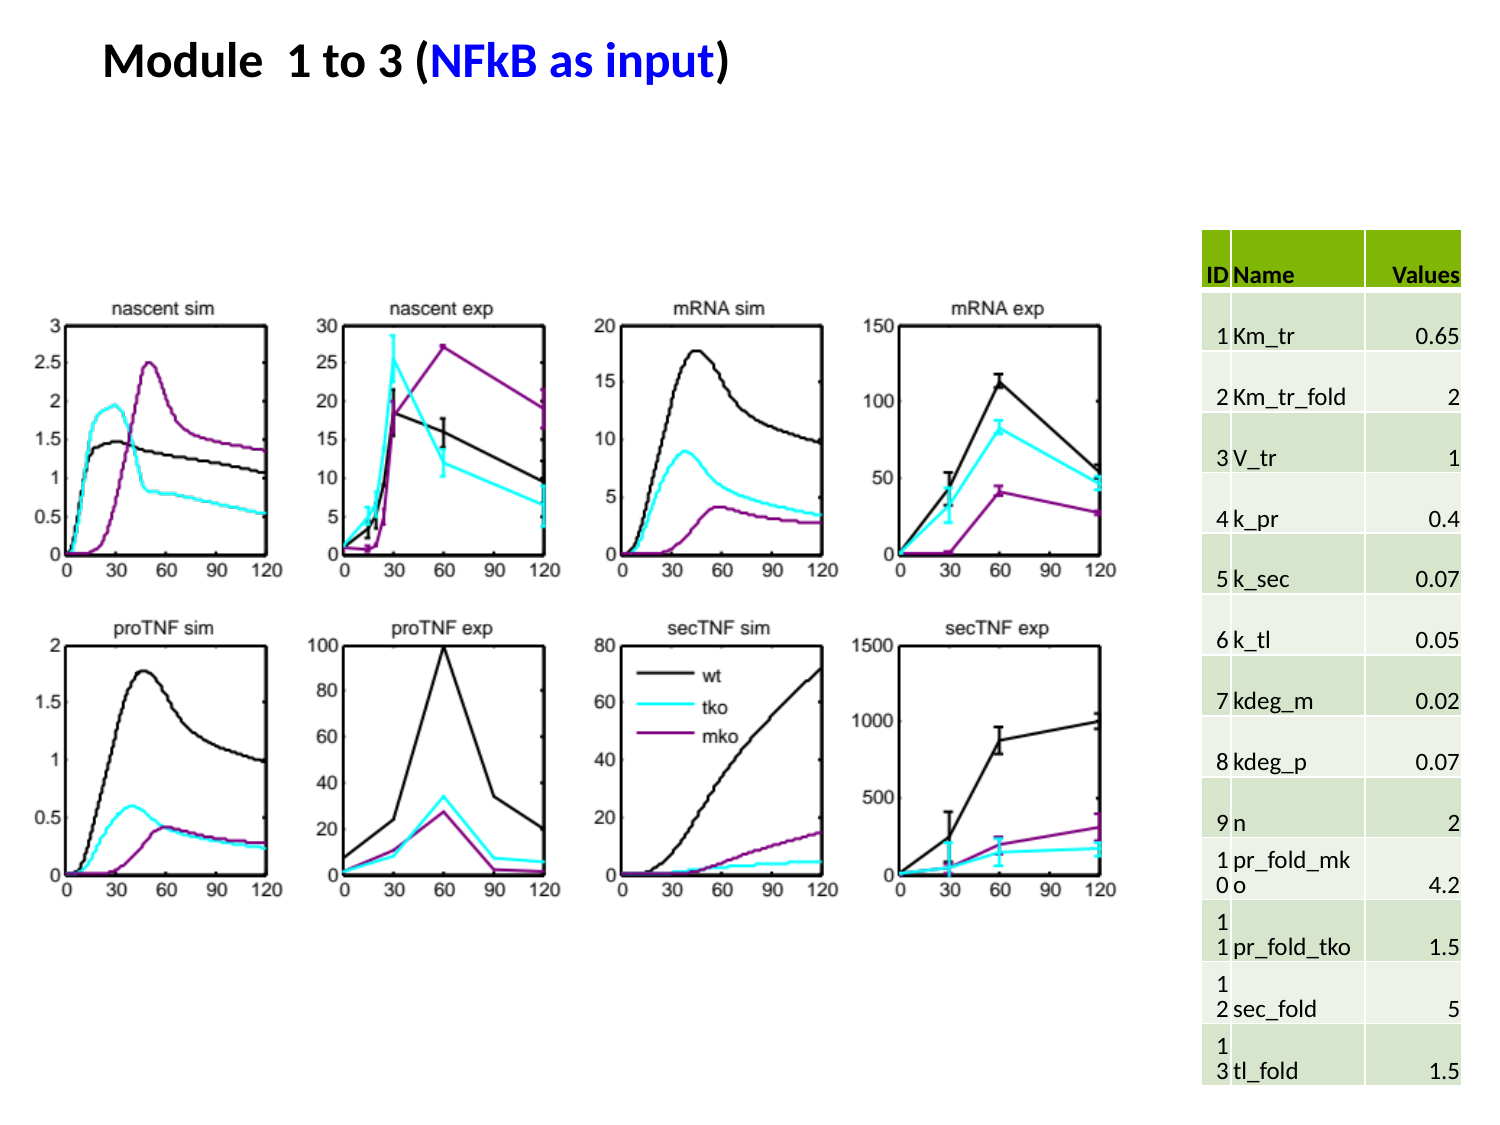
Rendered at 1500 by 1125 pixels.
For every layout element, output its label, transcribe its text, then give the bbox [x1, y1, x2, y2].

table_cell pr_fold_tko [1232, 900, 1364, 961]
table_cell 7 [1202, 656, 1230, 715]
table_cell 0.65 [1366, 293, 1461, 350]
table_cell sec_fold [1232, 962, 1364, 1023]
table_cell 13 [1202, 1024, 1230, 1085]
table_cell 2 [1366, 778, 1461, 837]
table_cell 10 [1202, 838, 1230, 899]
table_header Values [1366, 230, 1461, 287]
table_cell 5 [1366, 962, 1461, 1023]
table_header ID [1202, 230, 1230, 287]
table_cell n [1232, 778, 1364, 837]
table_cell 4 [1202, 473, 1230, 532]
table_cell Km_tr [1232, 293, 1364, 350]
table_cell 1 [1202, 293, 1230, 350]
text_box Module 1 to 3 (NFkB as input) [87, 20, 746, 95]
table_cell 9 [1202, 778, 1230, 837]
table_cell 1.5 [1366, 1024, 1461, 1085]
table_cell 0.4 [1366, 473, 1461, 532]
table_cell 0.07 [1366, 717, 1461, 776]
table_cell 8 [1202, 717, 1230, 776]
table_cell 6 [1202, 595, 1230, 654]
picture [0, 211, 1151, 963]
table_cell 2 [1202, 352, 1230, 411]
table_cell 1 [1366, 413, 1461, 472]
table_cell Km_tr_fold [1232, 352, 1364, 411]
table_cell tl_fold [1232, 1024, 1364, 1085]
table_cell 2 [1366, 352, 1461, 411]
table_cell 0.02 [1366, 656, 1461, 715]
table_cell pr_fold_mko [1232, 838, 1364, 899]
table_cell 3 [1202, 413, 1230, 472]
table_cell 4.2 [1366, 838, 1461, 899]
table_cell 11 [1202, 900, 1230, 961]
table_header Name [1232, 230, 1364, 287]
table_cell 0.07 [1366, 534, 1461, 593]
table_cell k_tl [1232, 595, 1364, 654]
table_cell 5 [1202, 534, 1230, 593]
table_cell V_tr [1232, 413, 1364, 472]
table_cell 0.05 [1366, 595, 1461, 654]
table_cell 1.5 [1366, 900, 1461, 961]
table_cell kdeg_p [1232, 717, 1364, 776]
table_cell k_sec [1232, 534, 1364, 593]
table_cell k_pr [1232, 473, 1364, 532]
table_cell 12 [1202, 962, 1230, 1023]
table_cell kdeg_m [1232, 656, 1364, 715]
